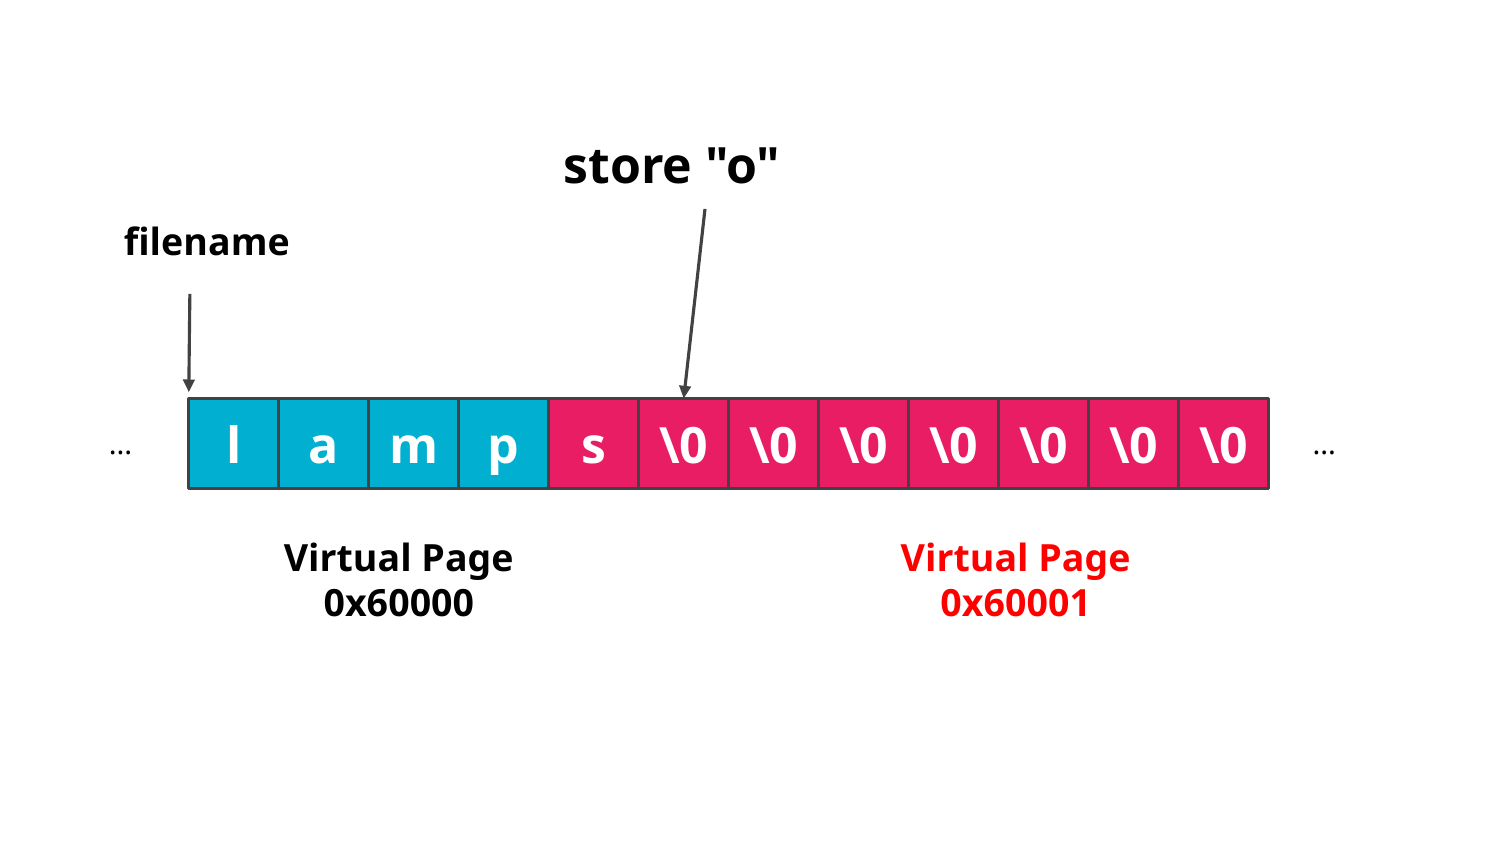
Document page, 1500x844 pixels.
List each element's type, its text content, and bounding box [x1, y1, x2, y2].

text_box store "o" [548, 118, 862, 209]
text_box \0 [908, 398, 998, 489]
text_box \0 [1178, 398, 1269, 489]
text_box \0 [998, 398, 1088, 489]
text_box \0 [818, 398, 908, 489]
text_box Virtual Page 0x60000 [204, 519, 593, 640]
text_box s [548, 398, 638, 489]
text_box \0 [1088, 398, 1178, 489]
text_box p [458, 398, 548, 489]
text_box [683, 209, 706, 399]
text_box filename [108, 203, 337, 279]
text_box m [368, 398, 458, 489]
text_box l [188, 398, 279, 489]
text_box Virtual Page 0x60001 [821, 519, 1210, 640]
text_box \0 [638, 398, 728, 489]
text_box ... [1297, 410, 1386, 476]
text_box ... [93, 410, 183, 476]
text_box \0 [728, 398, 818, 489]
text_box a [279, 398, 368, 489]
